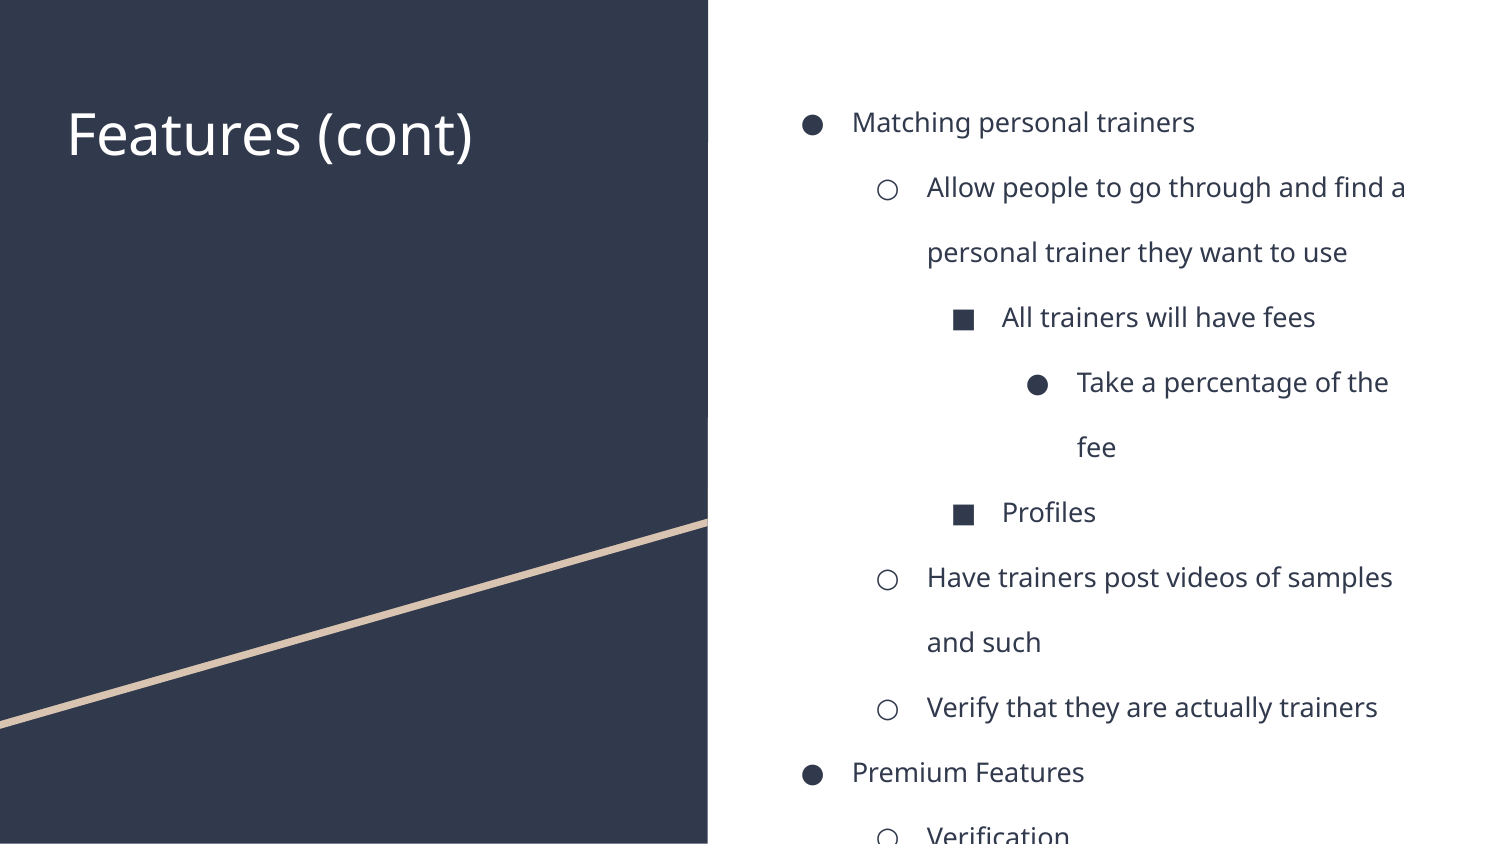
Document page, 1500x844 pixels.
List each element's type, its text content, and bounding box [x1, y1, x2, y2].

title Features (cont) [51, 82, 660, 494]
list Matching personal trainers Allow people to go through and find a personal trainer they want to use All trainers will have fees Take a percentage of the fee Profiles Have trainers post videos of samples and such Verify that they are actually trainers Premium Features Verification [761, 58, 1446, 731]
